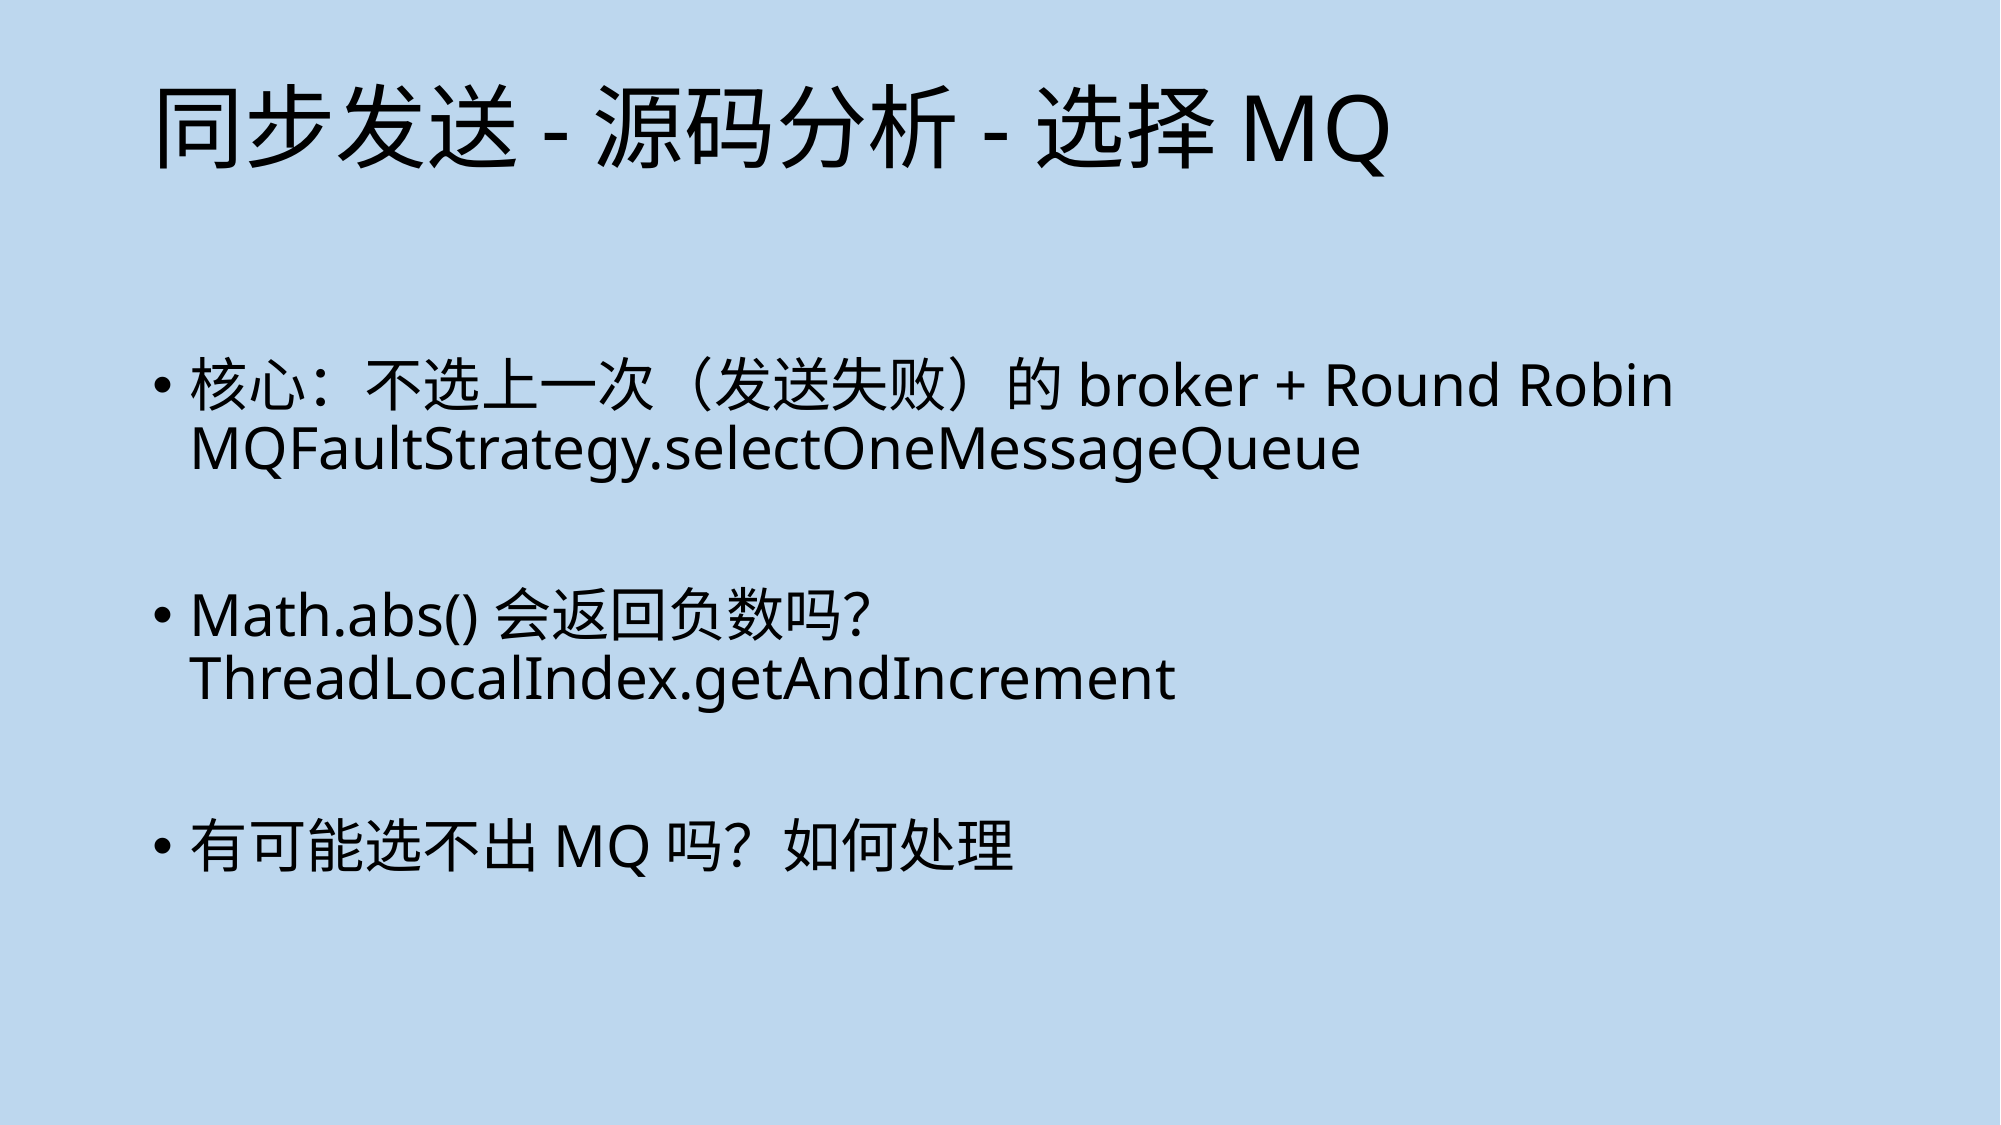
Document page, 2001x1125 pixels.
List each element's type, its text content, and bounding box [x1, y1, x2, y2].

title 同步发送-源码分析-选择MQ [137, 32, 1863, 189]
list 核心：不选上一次（发送失败）的broker + Round Robin MQFaultStrategy.selectOneMessageQueue Math.abs()会返回负数吗？ThreadLocalIndex.getAndIncrement 有可能选不出MQ吗？如何处理 [137, 257, 1863, 1014]
